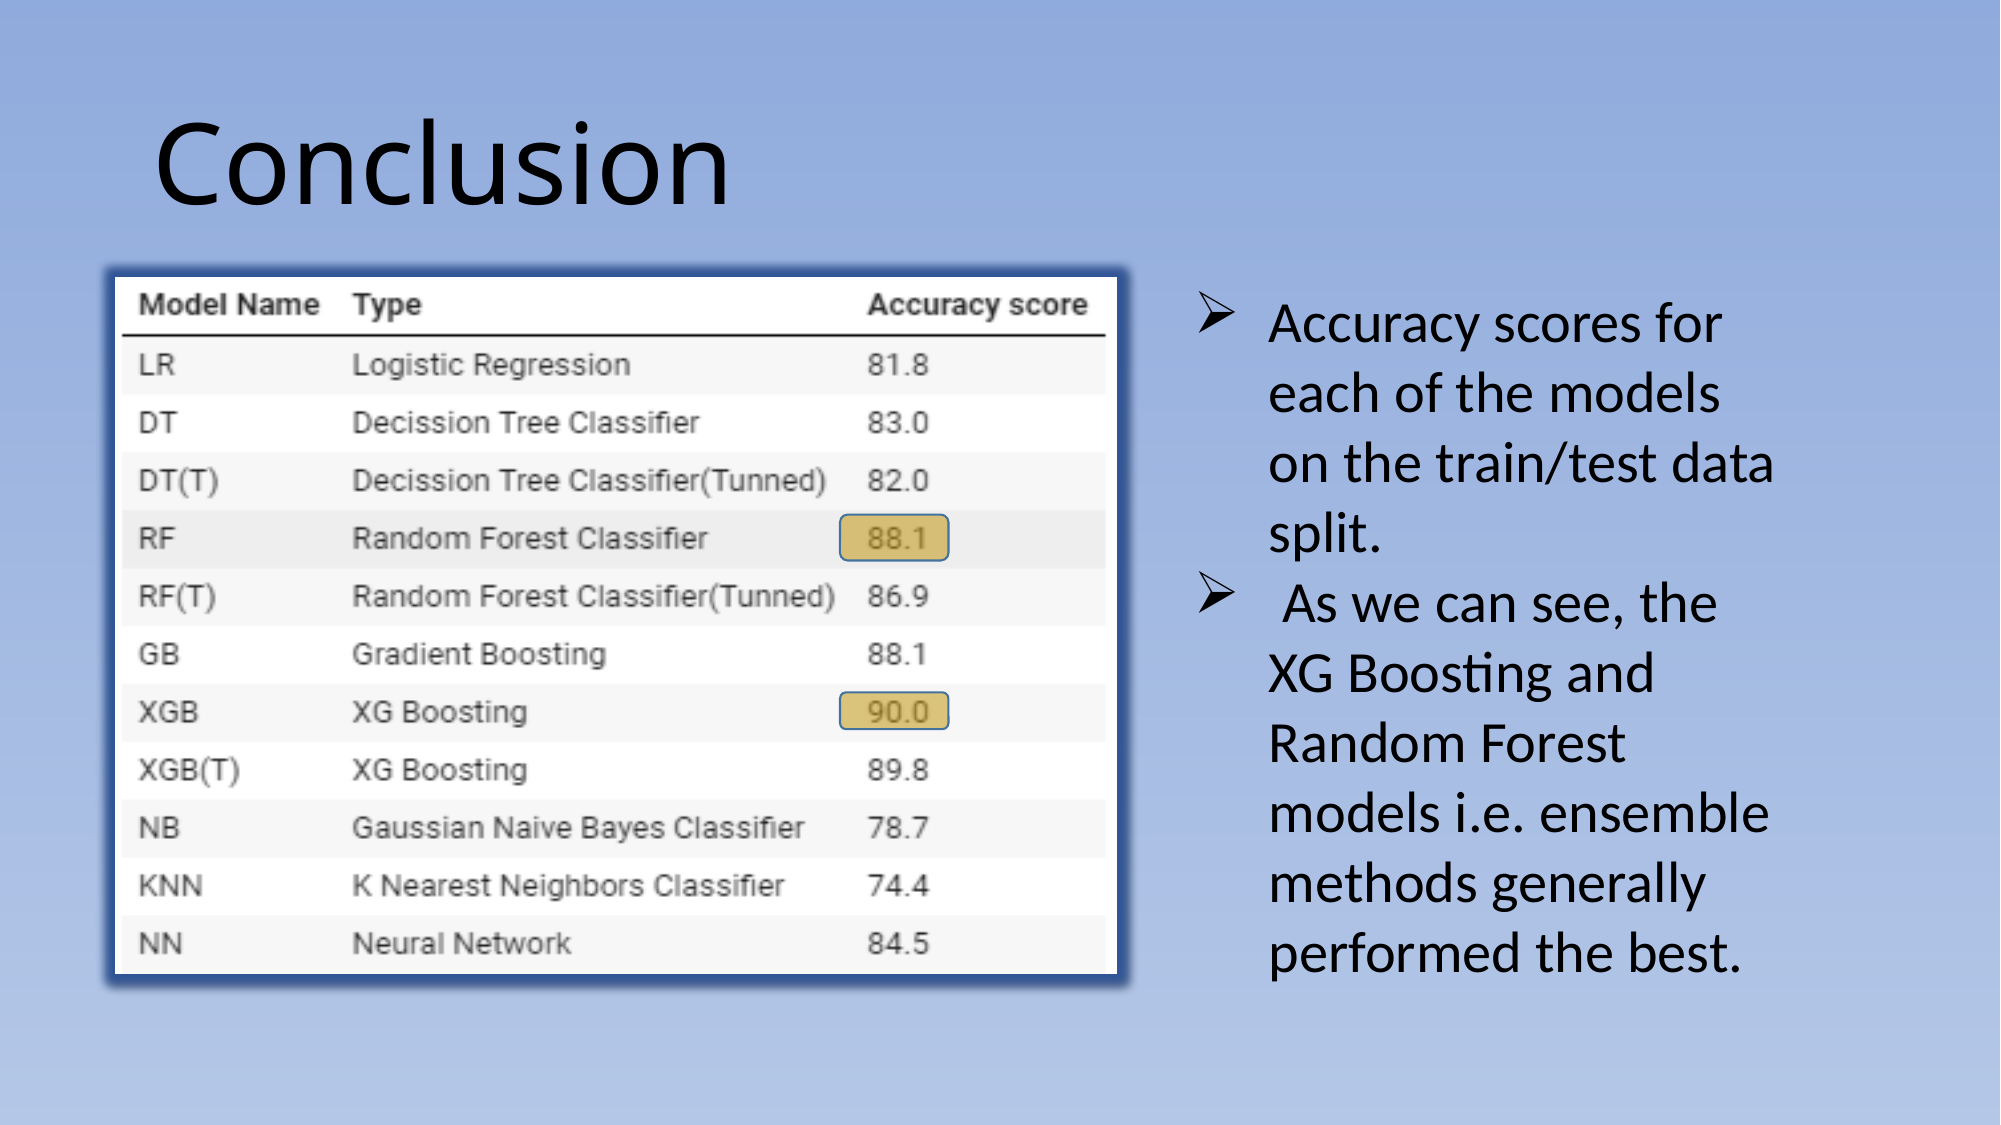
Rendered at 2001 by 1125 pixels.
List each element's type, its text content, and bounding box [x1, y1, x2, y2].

picture [114, 277, 1117, 974]
text_box Accuracy scores for each of the models on the train/test data split. As we can see, the XG Boosting and Random Forest models i.e. ensemble methods generally performed the best. [1179, 277, 1800, 992]
title Conclusion [137, 59, 1863, 278]
